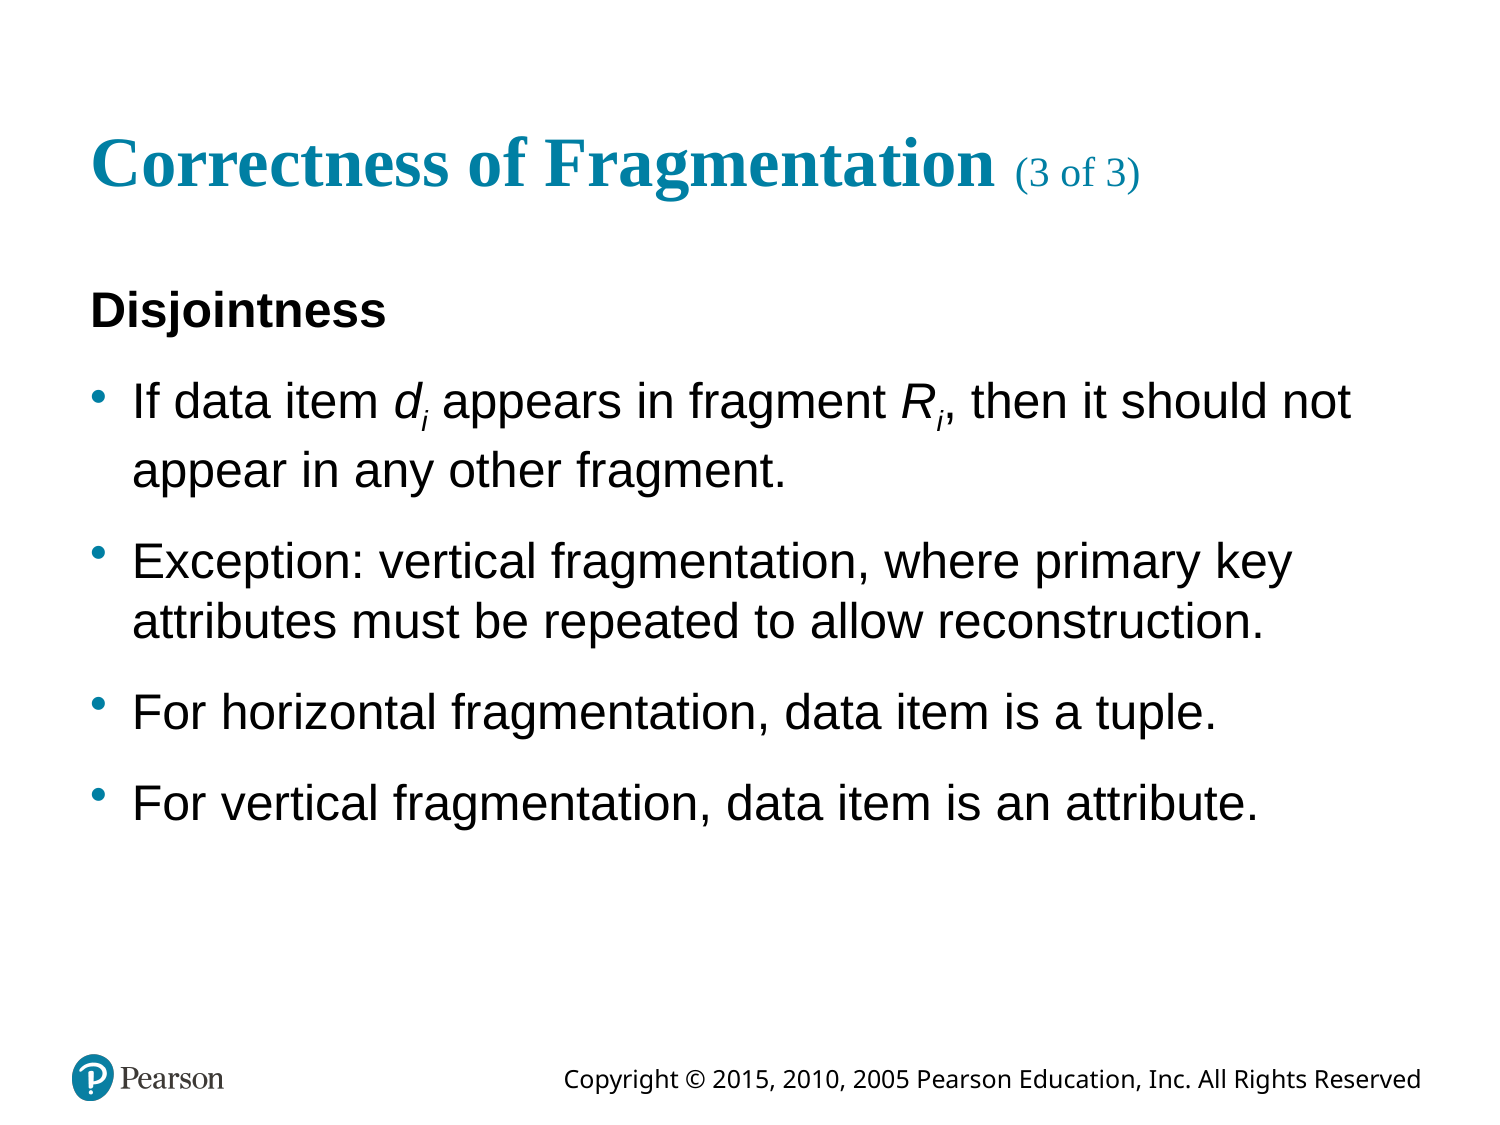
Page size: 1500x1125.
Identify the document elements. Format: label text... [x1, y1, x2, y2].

picture [98, 1054, 224, 1101]
picture [80, 1063, 106, 1088]
picture [72, 1054, 88, 1070]
list Disjointness If data item di appears in fragment Ri, then it should not appear in any other fragment. Exception: vertical fragmentation, where primary key attributes must be repeated to allow reconstruction. For horizontal fragmentation, data item is a tuple. For vertical fragmentation, data item is an attribute. [75, 262, 1425, 948]
title Correctness of Fragmentation (3 of 3) [75, 35, 1425, 216]
picture [72, 1087, 83, 1101]
